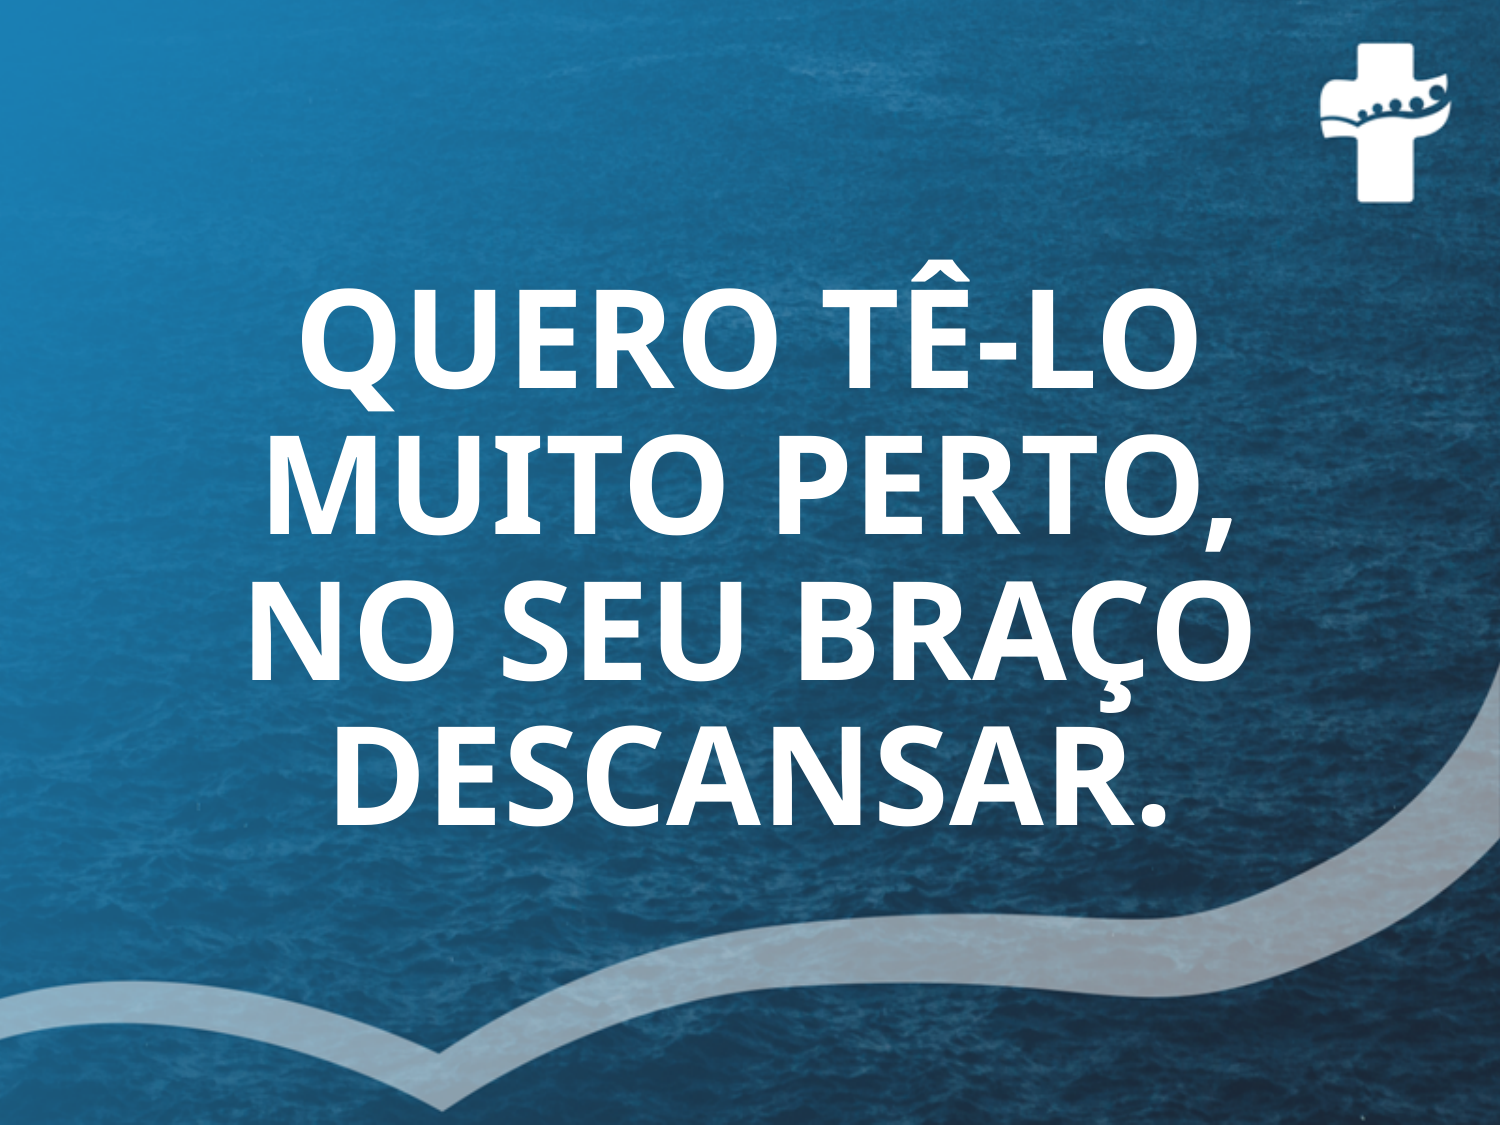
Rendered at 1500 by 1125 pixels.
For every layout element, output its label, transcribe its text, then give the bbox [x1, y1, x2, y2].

picture [0, 0, 1500, 467]
title QUERO TÊ-LO MUITO PERTO, NO SEU BRAÇO DESCANSAR. [0, 467, 1500, 656]
picture [0, 656, 1500, 1125]
